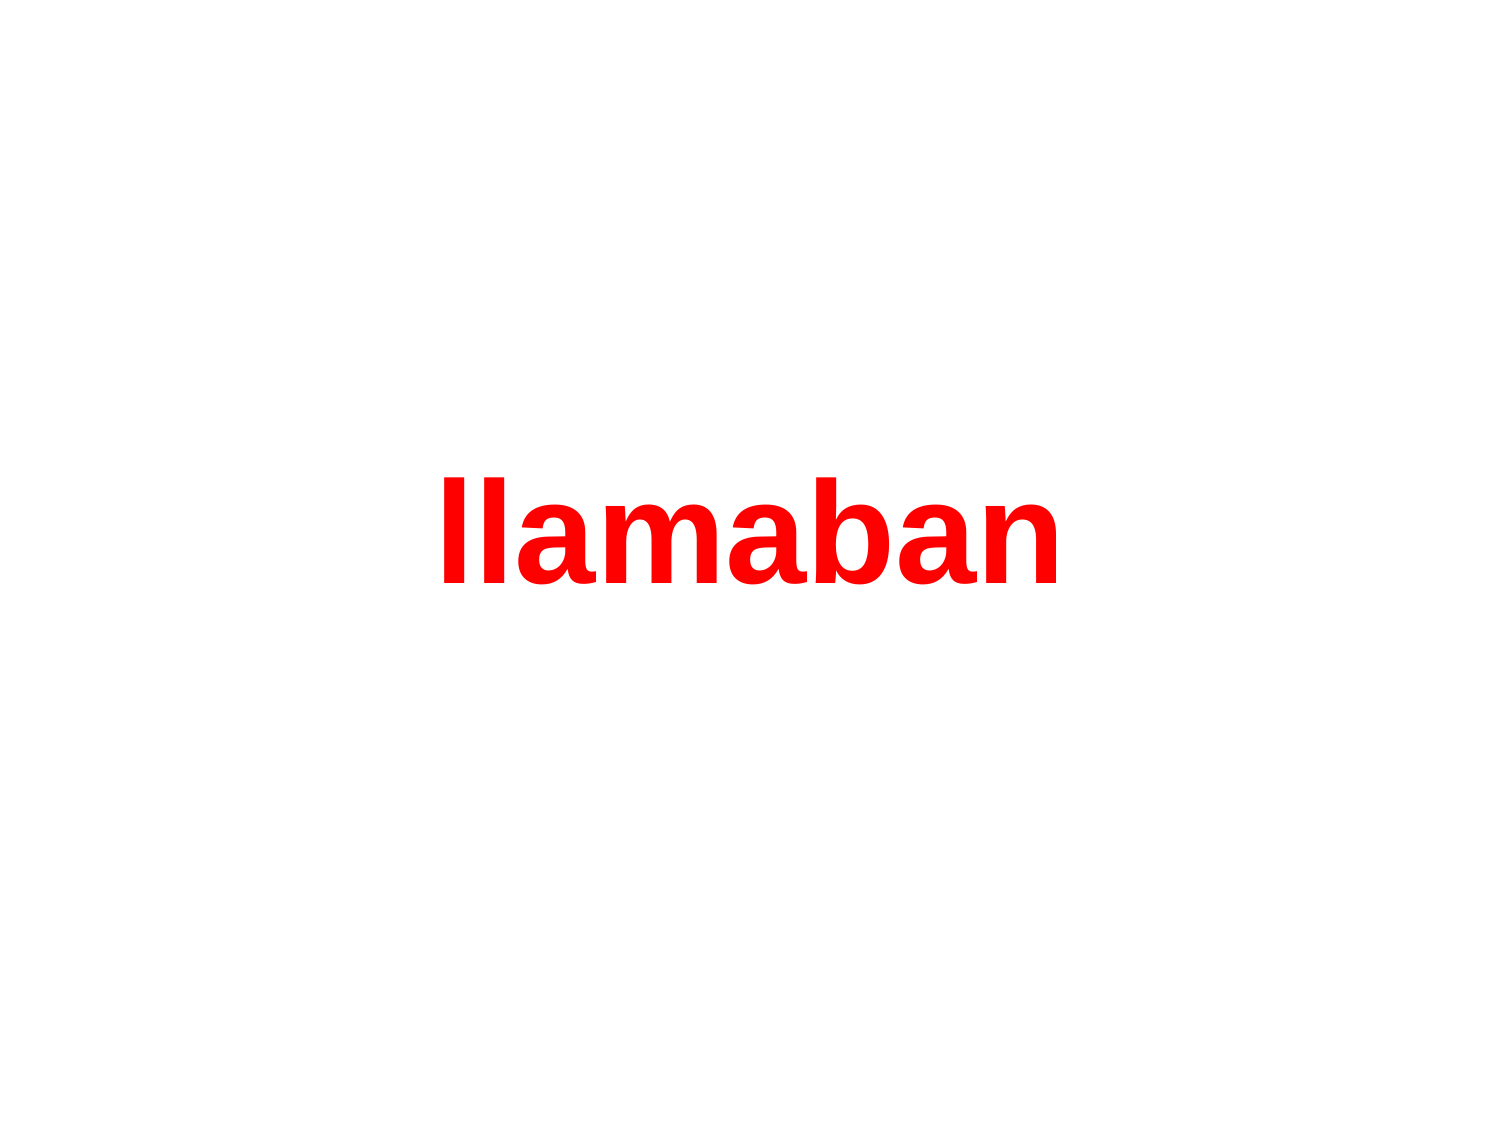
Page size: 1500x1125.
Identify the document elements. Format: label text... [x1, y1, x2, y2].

title llamaban [112, 349, 1388, 591]
